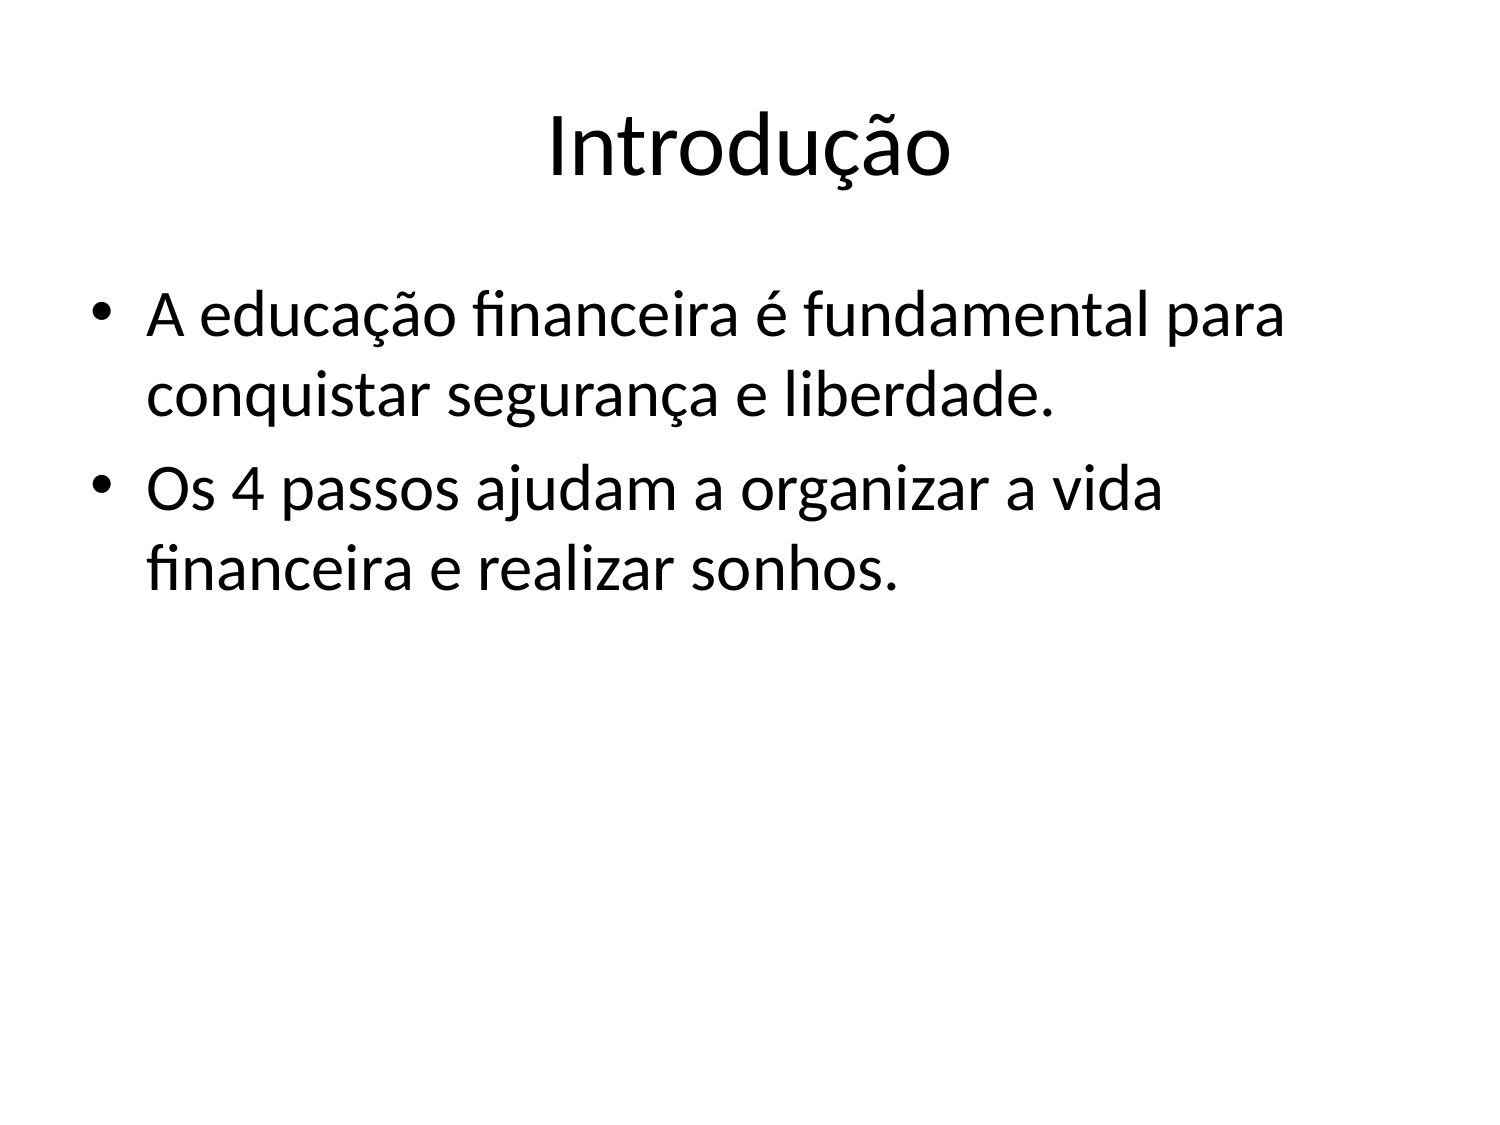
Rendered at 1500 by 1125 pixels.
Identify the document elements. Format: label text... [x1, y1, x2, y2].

title Introdução [75, 45, 1425, 233]
list A educação financeira é fundamental para conquistar segurança e liberdade. Os 4 passos ajudam a organizar a vida financeira e realizar sonhos. [75, 262, 1425, 1005]
